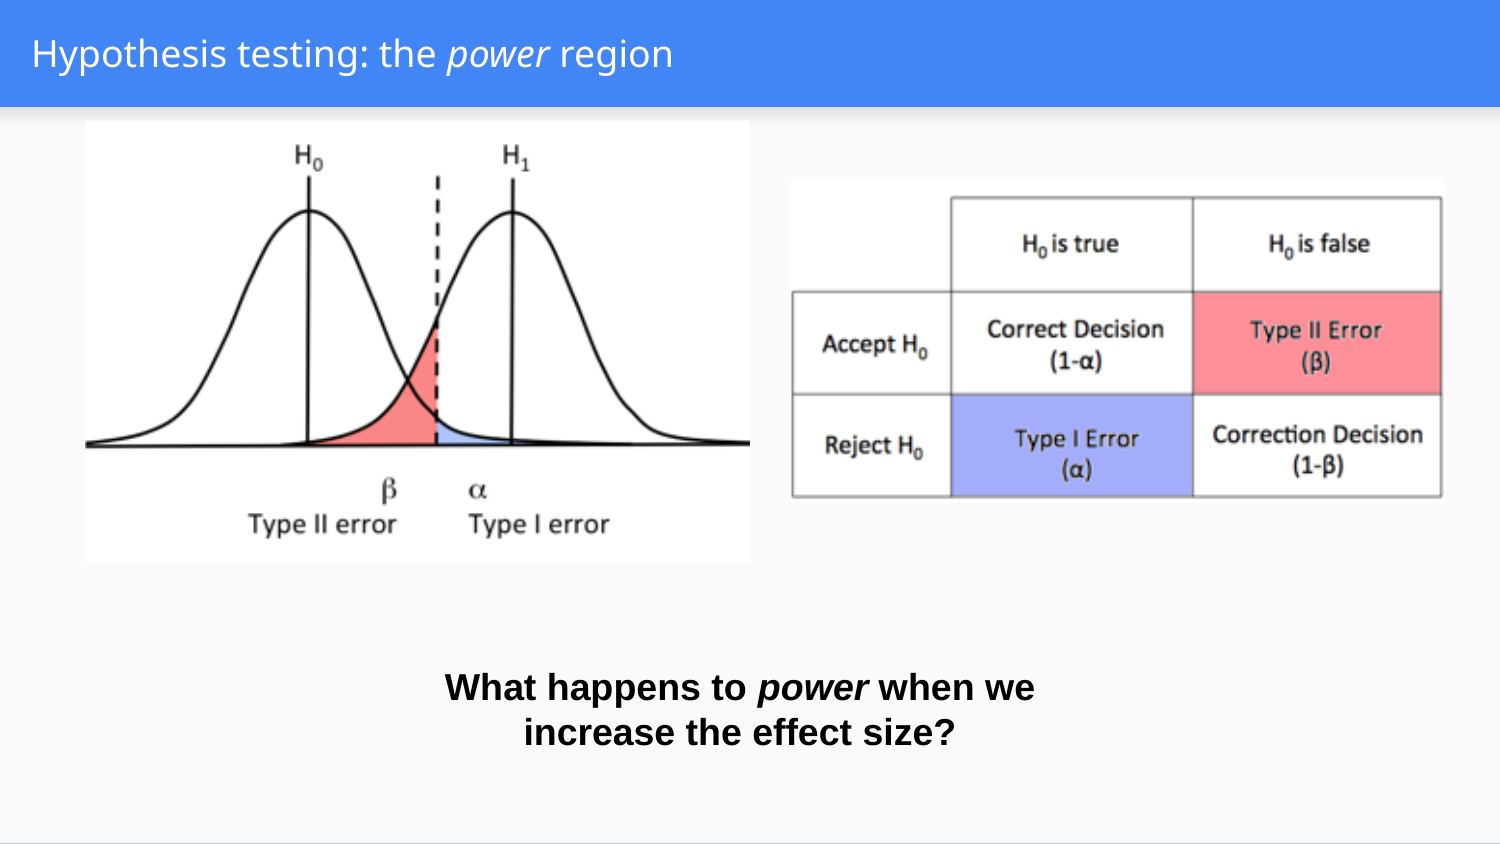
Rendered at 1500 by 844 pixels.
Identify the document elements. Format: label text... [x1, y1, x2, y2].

picture [790, 179, 1446, 503]
title Hypothesis testing: the power region [16, 2, 1464, 102]
picture [85, 120, 750, 562]
text_box What happens to power when we increase the effect size? [396, 648, 1084, 803]
